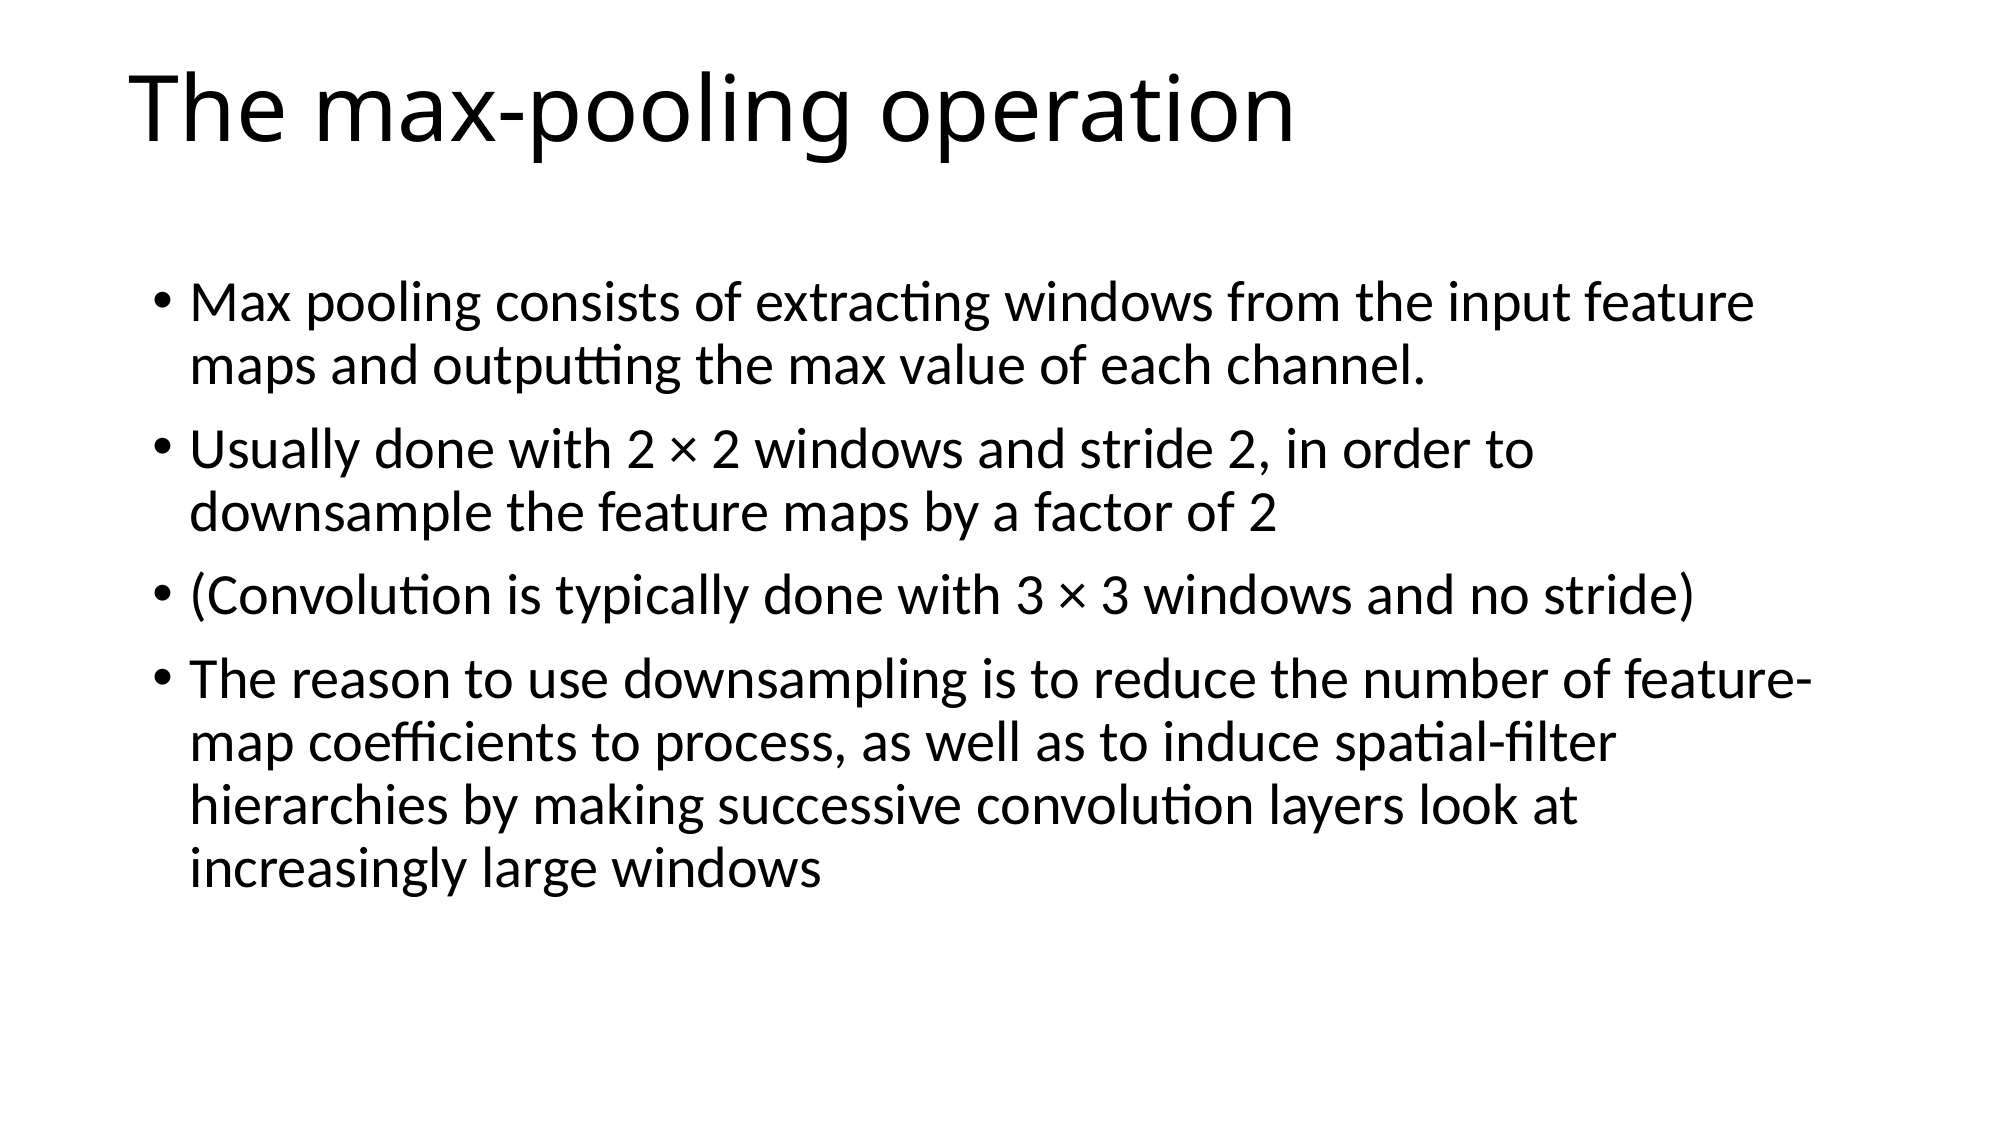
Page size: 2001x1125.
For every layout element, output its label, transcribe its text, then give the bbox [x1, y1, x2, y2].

list Max pooling consists of extracting windows from the input feature maps and outputting the max value of each channel. Usually done with 2 × 2 windows and stride 2, in order to downsample the feature maps by a factor of 2 (Convolution is typically done with 3 × 3 windows and no stride) The reason to use downsampling is to reduce the number of feature-map coefficients to process, as well as to induce spatial-filter hierarchies by making successive convolution layers look at increasingly large windows [137, 263, 1863, 1014]
title The max-pooling operation [113, 32, 1839, 191]
